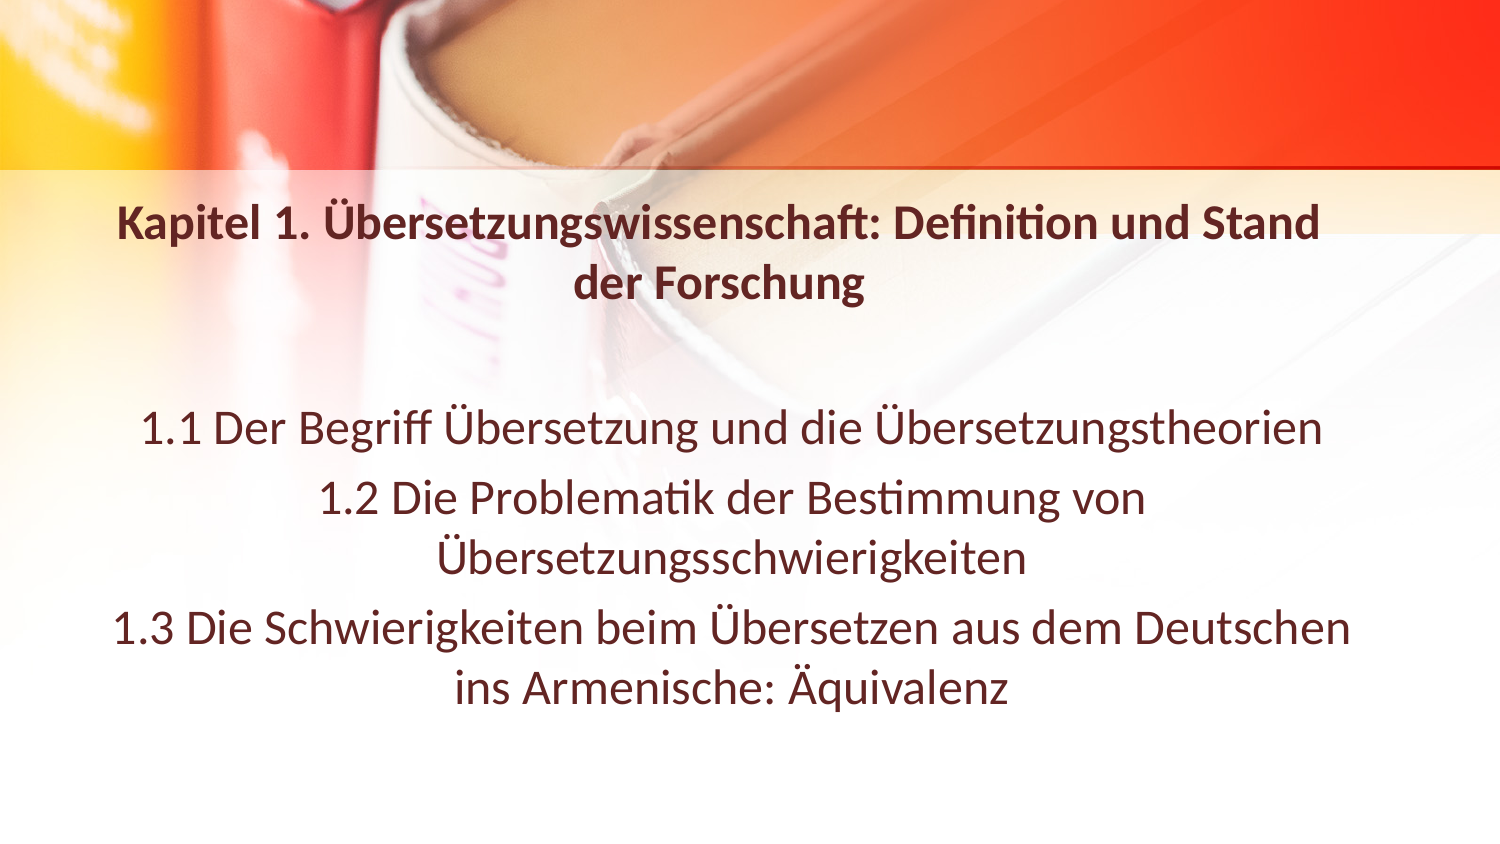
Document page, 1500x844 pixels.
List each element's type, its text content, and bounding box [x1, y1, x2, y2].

list Kapitel 1. Übersetzungswissenschaft: Definition und Stand der Forschung [88, 171, 1352, 317]
list 1.1 Der Begriff Übersetzung und die Übersetzungstheorien 1.2 Die Problematik der Bestimmung von Übersetzungsschwierigkeiten 1.3 Die Schwierigkeiten beim Übersetzen aus dem Deutschen ins Armenische: Äquivalenz [88, 317, 1377, 823]
picture [0, 0, 1500, 844]
